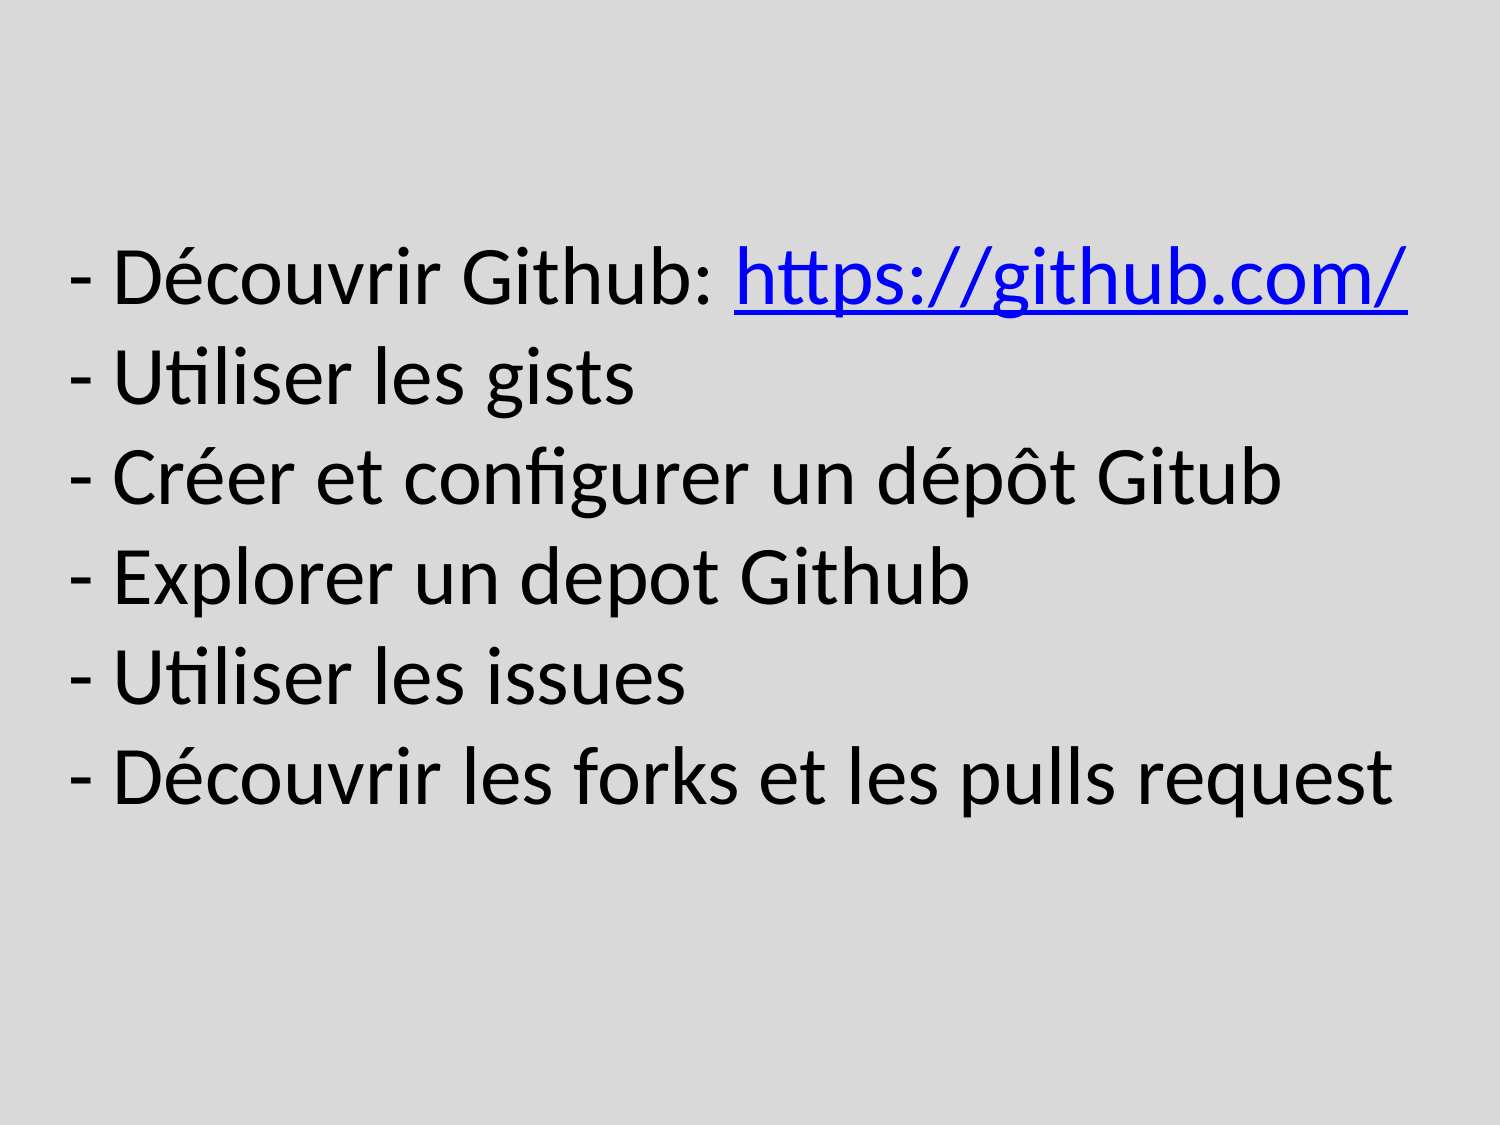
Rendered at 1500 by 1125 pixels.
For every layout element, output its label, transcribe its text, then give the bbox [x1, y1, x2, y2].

title - Découvrir Github: https://github.com/ - Utiliser les gists - Créer et configurer un dépôt Gitub - Explorer un depot Github - Utiliser les issues - Découvrir les forks et les pulls request [53, 208, 1439, 835]
